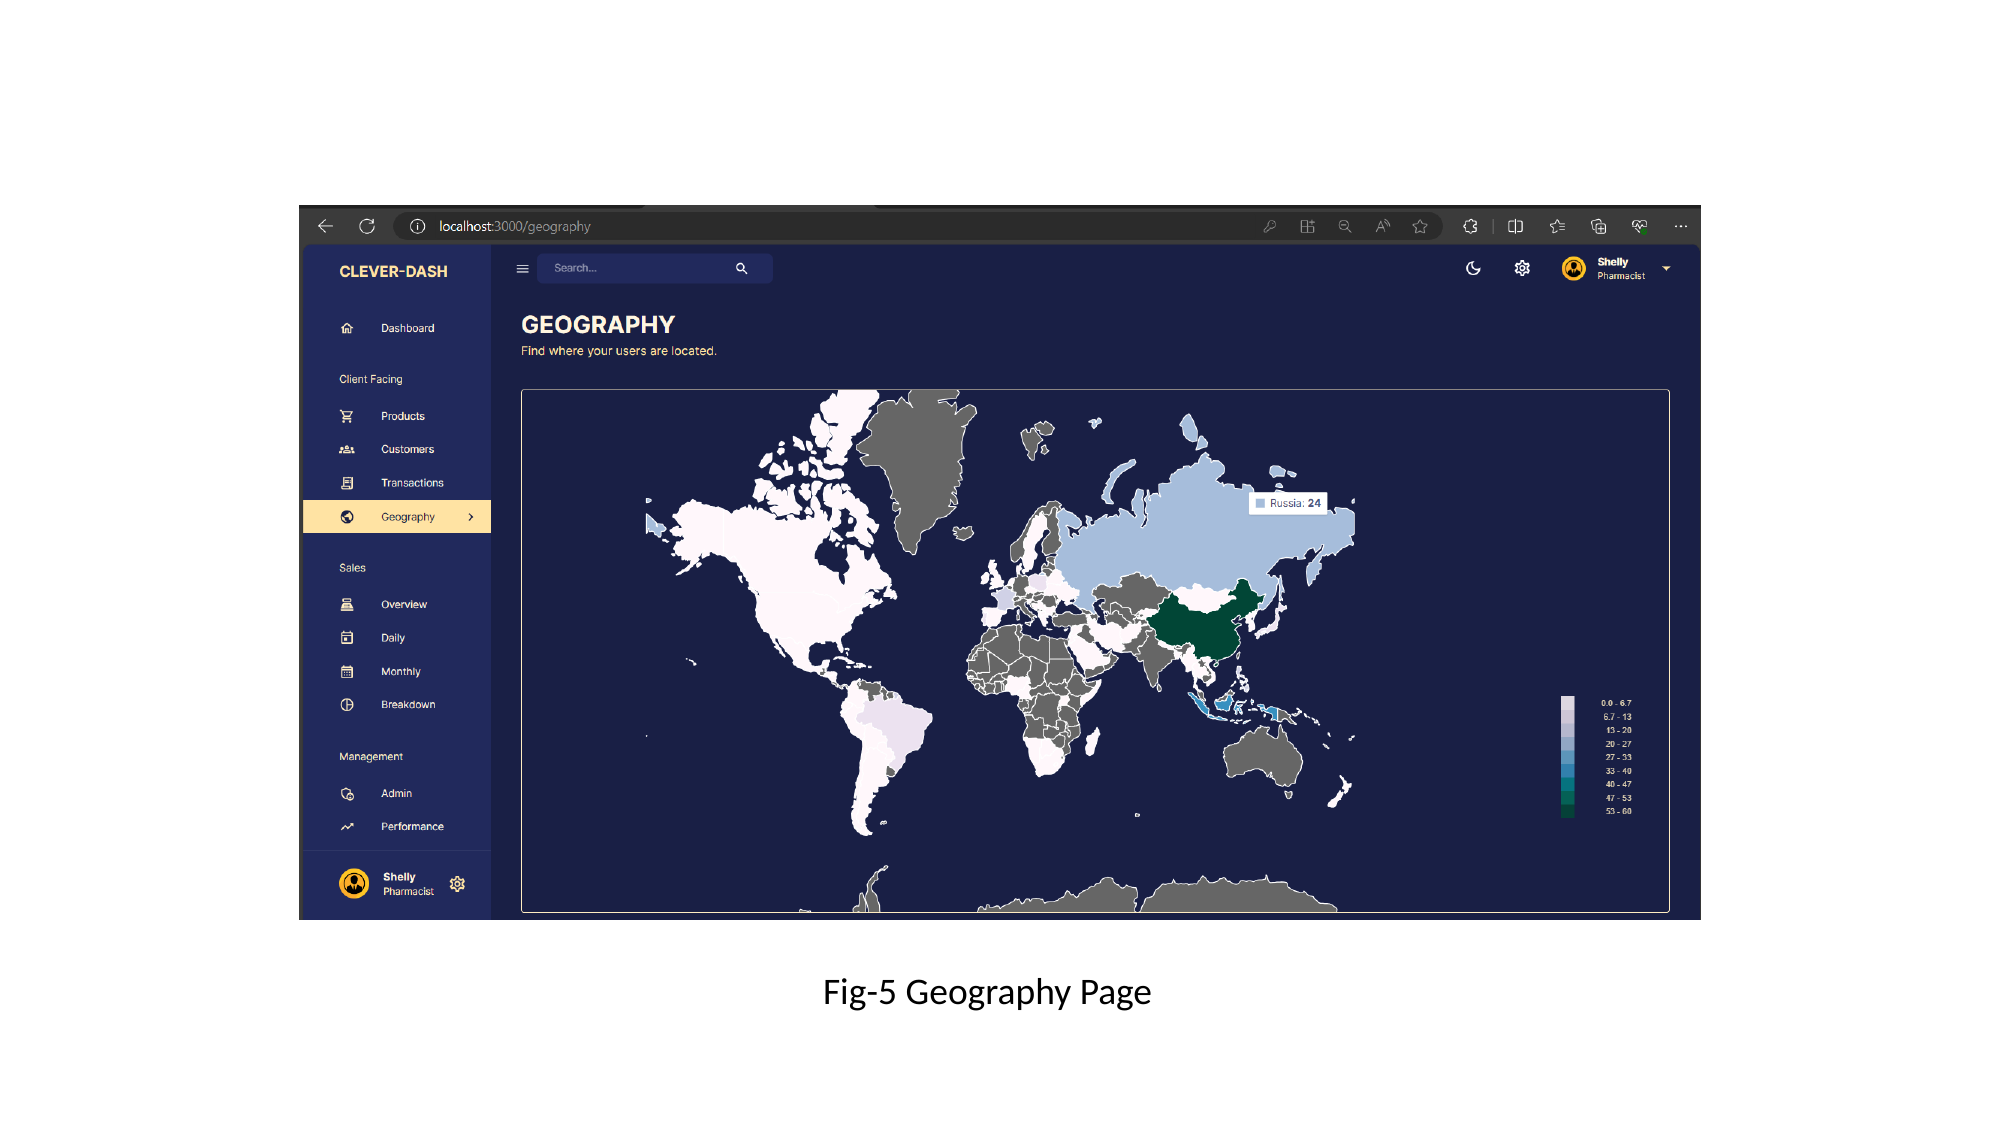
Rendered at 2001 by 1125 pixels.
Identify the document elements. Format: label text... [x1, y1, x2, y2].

text_box Fig-5 Geography Page [808, 959, 1168, 1020]
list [299, 205, 1701, 920]
